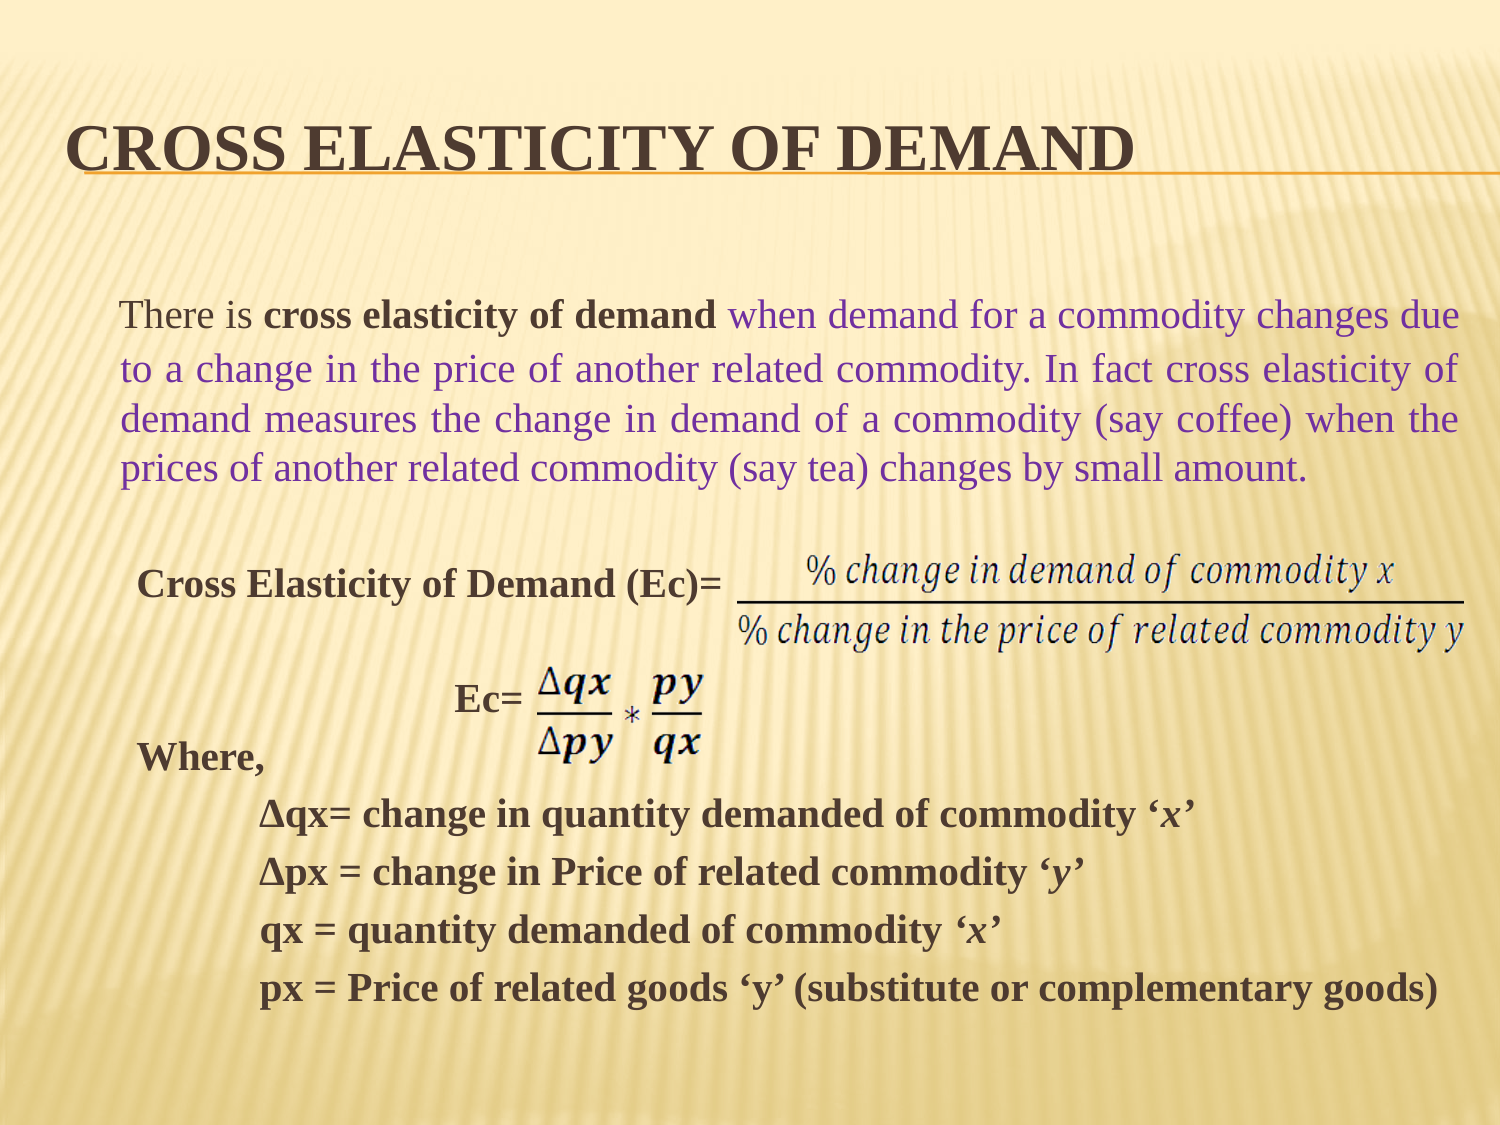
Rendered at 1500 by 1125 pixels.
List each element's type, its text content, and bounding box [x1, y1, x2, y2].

title Cross Elasticity of demand [50, 75, 1475, 213]
list There is cross elasticity of demand when demand for a commodity changes due to a change in the price of another related commodity. In fact cross elasticity of demand measures the change in demand of a commodity (say coffee) when the prices of another related commodity (say tea) changes by small amount. Cross Elasticity of Demand (Ec)= Ec= Where, ∆qx= change in quantity demanded of commodity ‘x’ ∆px = change in Price of related commodity ‘y’ qx = quantity demanded of commodity ‘x’ px = Price of related goods ‘y’ (substitute or complementary goods) [50, 254, 1475, 1075]
picture [737, 549, 1465, 662]
picture [537, 662, 704, 773]
